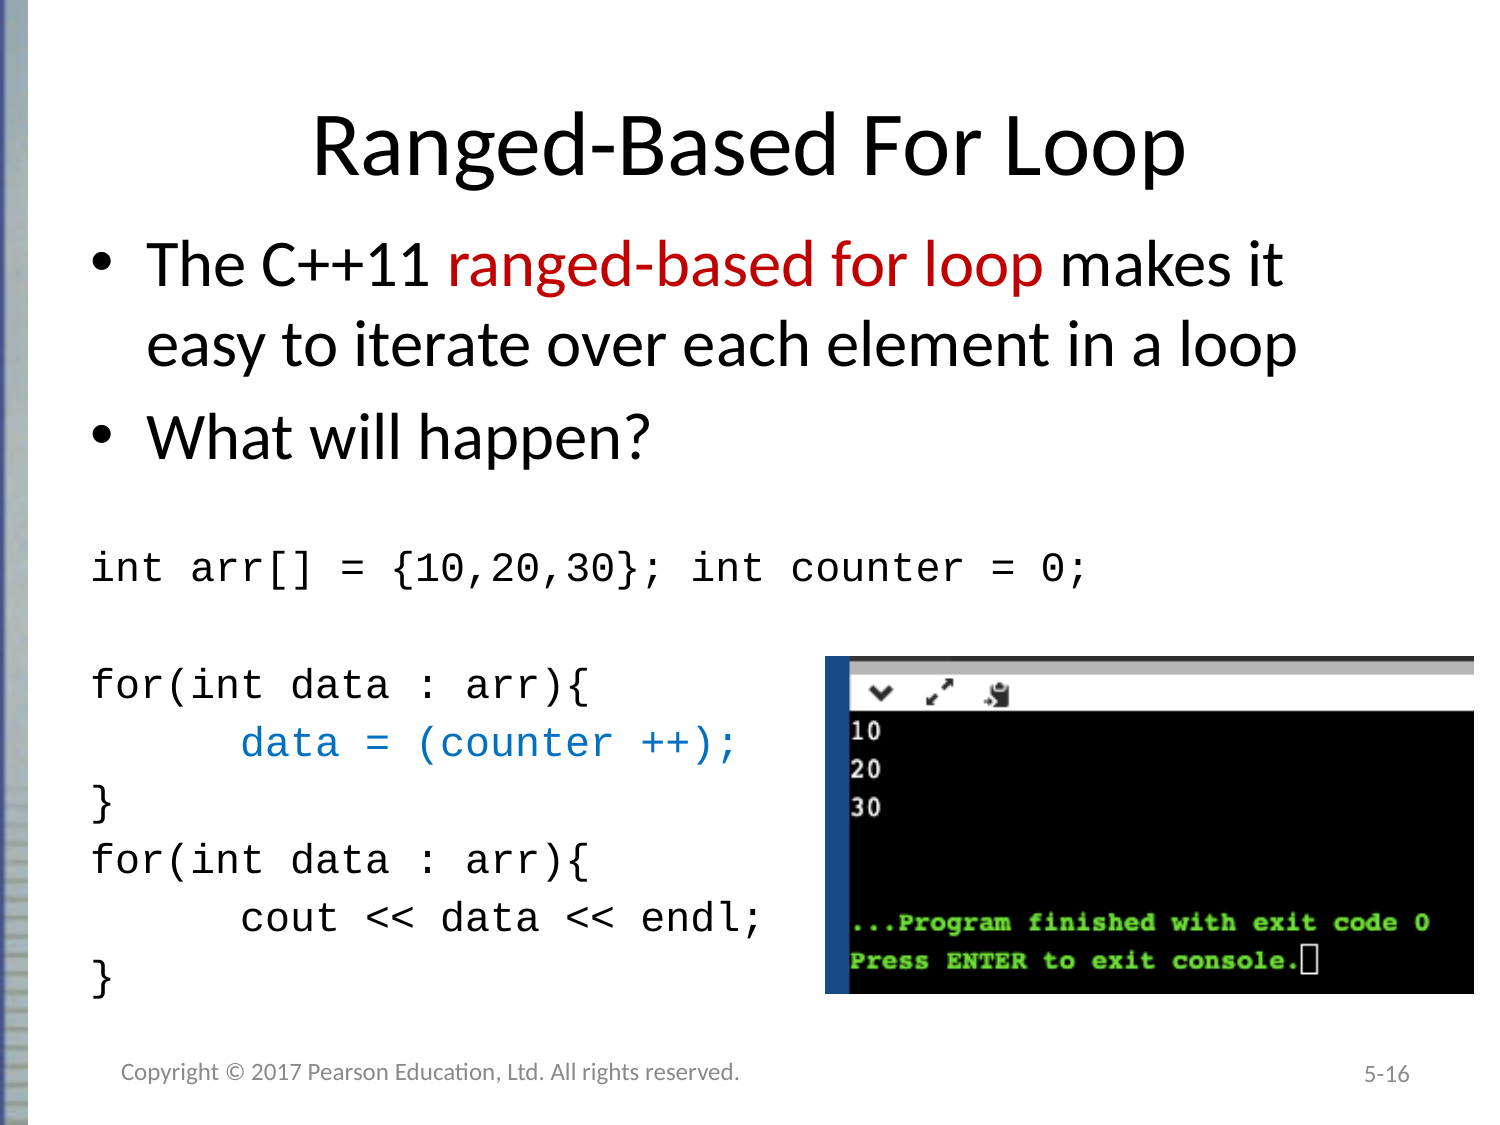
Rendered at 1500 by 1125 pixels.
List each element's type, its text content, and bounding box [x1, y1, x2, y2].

footer Copyright © 2017 Pearson Education, Ltd. All rights reserved. [75, 1040, 788, 1100]
picture [0, 0, 28, 1125]
picture [824, 656, 1474, 994]
slide_number 5-16 [1074, 1042, 1425, 1103]
list The C++11 ranged-based for loop makes it easy to iterate over each element in a loop What will happen? int arr[] = {10,20,30}; int counter = 0; for(int data : arr){ data = (counter ++); } for(int data : arr){ cout << data << endl; } [75, 212, 1425, 955]
title Ranged-Based For Loop [75, 45, 1425, 212]
